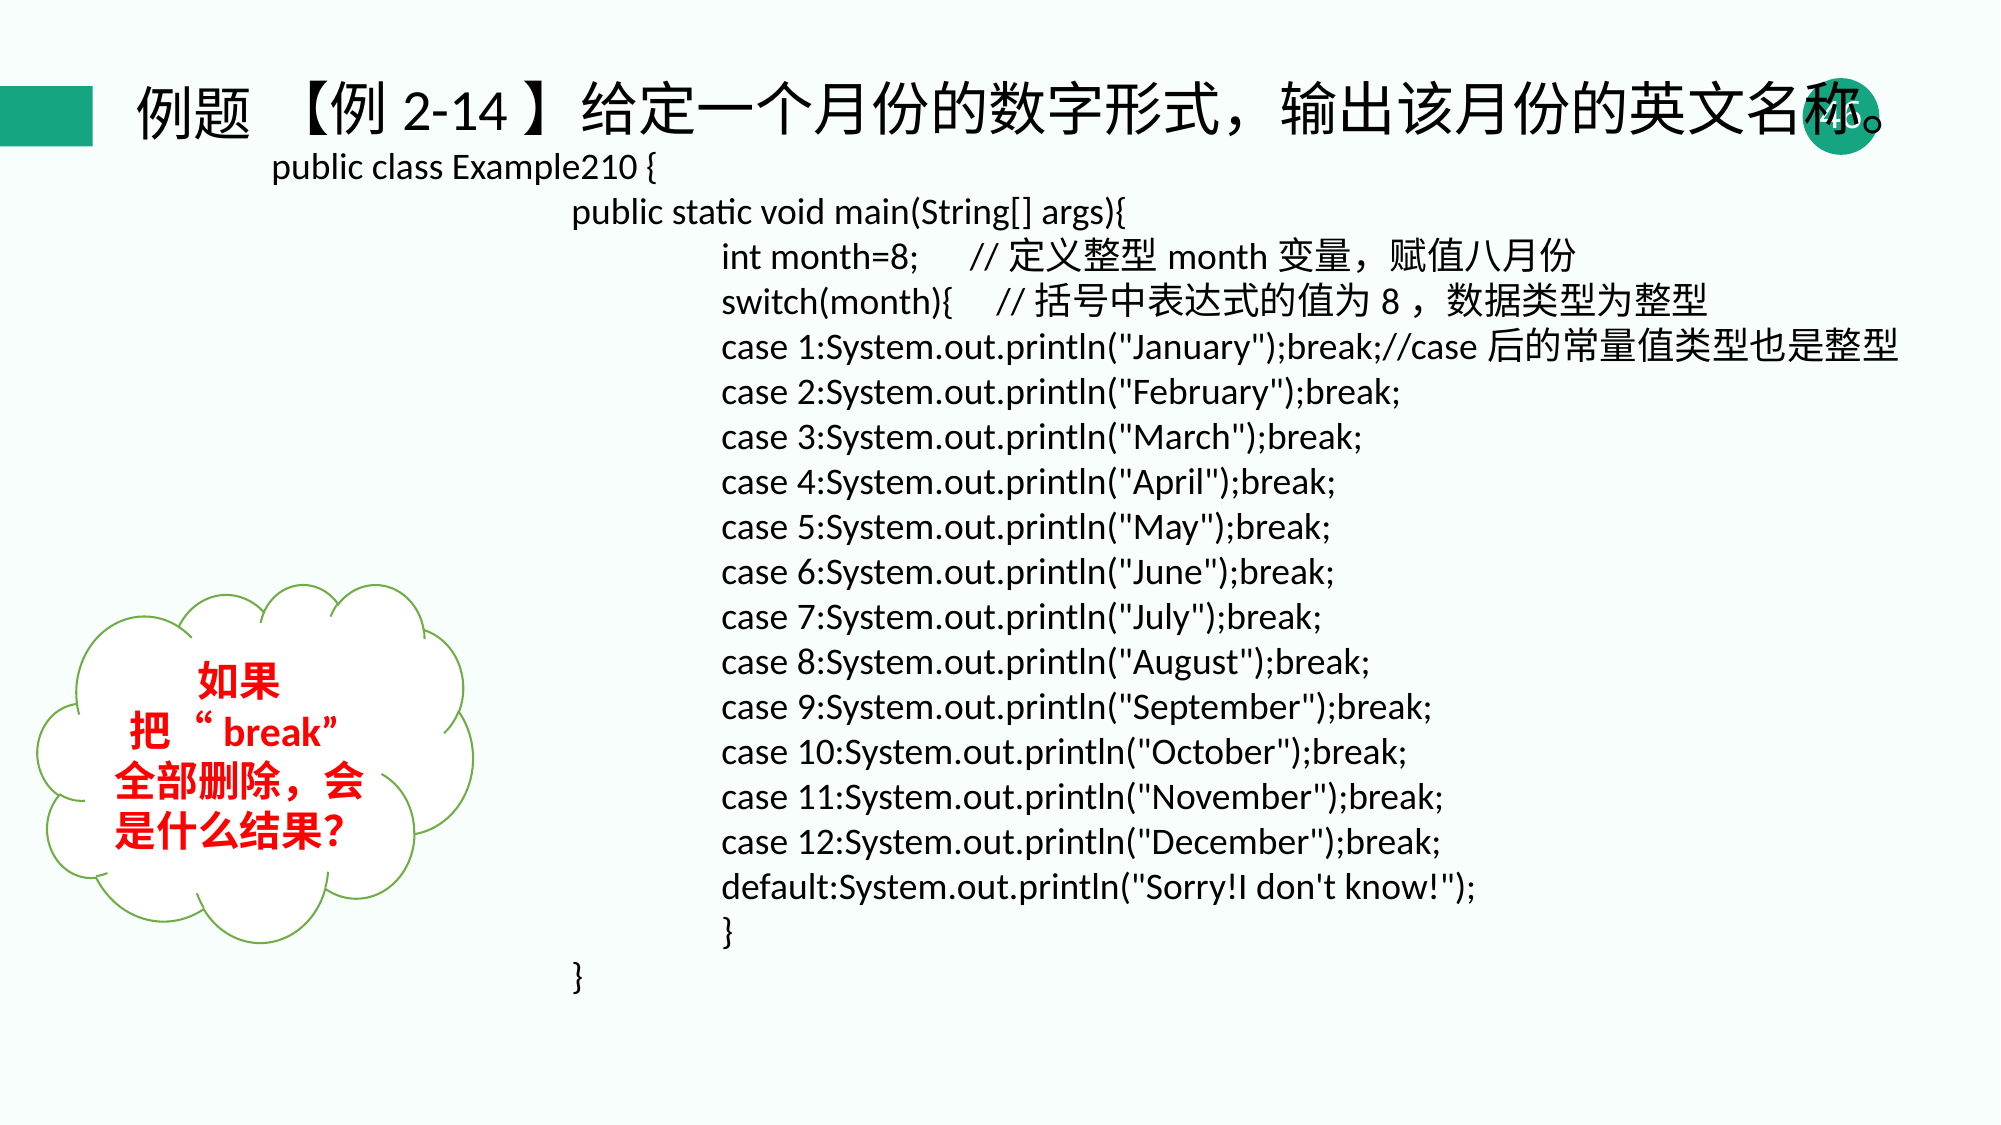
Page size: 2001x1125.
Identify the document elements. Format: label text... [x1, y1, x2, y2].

text_box 如果把“break”全部删除，会是什么结果？ [36, 583, 475, 945]
text_box 【例2-14】给定一个月份的数字形式，输出该月份的英文名称。 public class Example210 { public static void main(String[] args){ int month=8; //定义整型month变量，赋值八月份 switch(month){ //括号中表达式的值为8，数据类型为整型 case 1:System.out.println("January");break;//case后的常量值类型也是整型 case 2:System.out.println("February");break; case 3:System.out.println("March");break; case 4:System.out.println("April");break; case 5:System.out.println("May");break; case 6:System.out.println("June");break; case 7:System.out.println("July");break; case 8:System.out.println("August");break; case 9:System.out.println("September");break; case 10:System.out.println("October");break; case 11:System.out.println("November");break; case 12:System.out.println("December");break; default:System.out.println("Sorry!I don't know!"); } } [256, 64, 1980, 1005]
list 例题 [120, 77, 256, 155]
